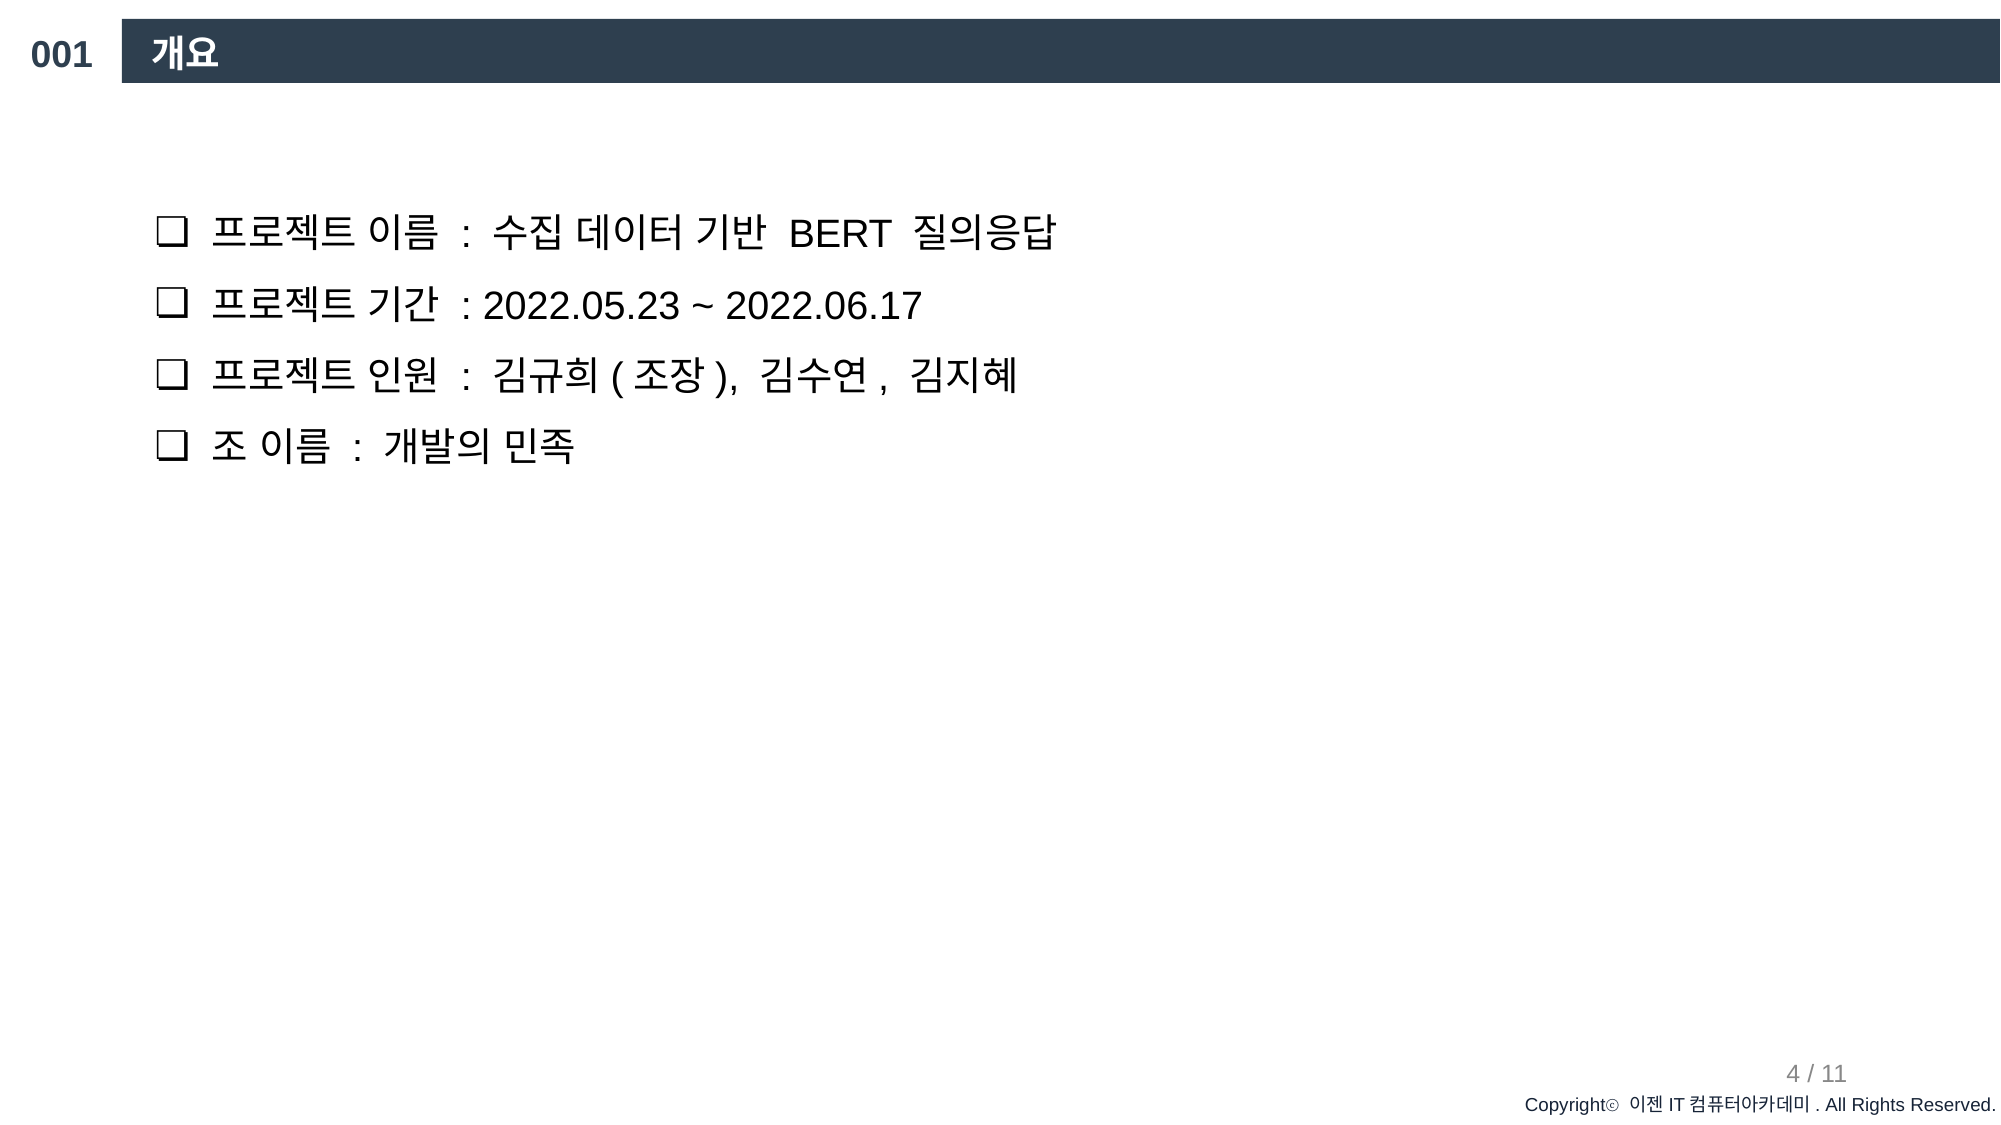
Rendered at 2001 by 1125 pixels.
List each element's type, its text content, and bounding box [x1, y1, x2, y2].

text_box 개요 [135, 22, 268, 83]
text_box [121, 18, 2000, 83]
text_box 001 [15, 22, 111, 83]
text_box 프로젝트 이름 : 수집 데이터 기반 BERT 질의응답 프로젝트 기간 : 2022.05.23 ~ 2022.06.17 프로젝트 인원 : 김규희(조장), 김수연, 김지혜 조 이름 : 개발의 민족 [121, 177, 1305, 477]
slide_number 4 / 11 [1412, 1042, 1863, 1103]
